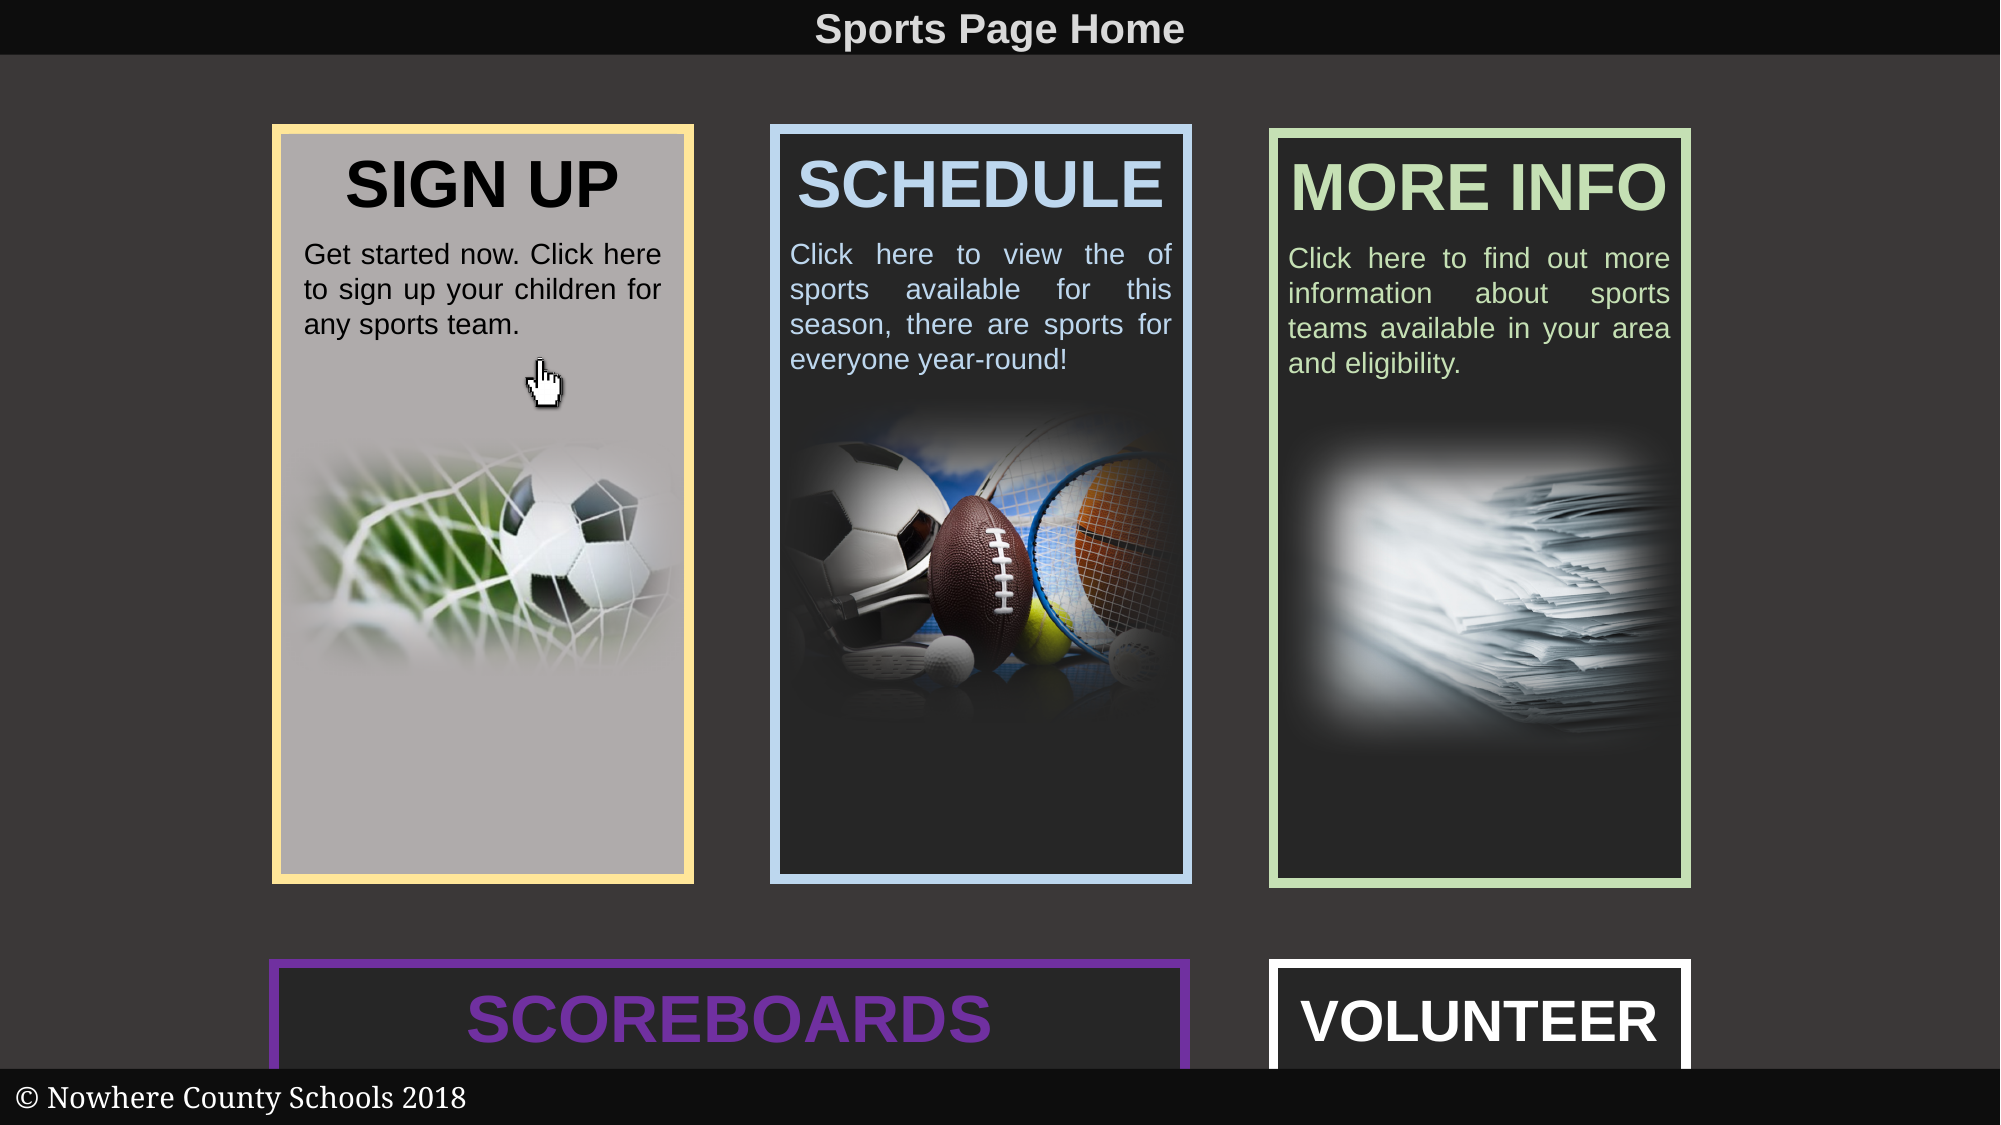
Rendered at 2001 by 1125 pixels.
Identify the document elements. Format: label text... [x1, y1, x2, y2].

picture [522, 355, 567, 412]
text_box SCOREBOARDS [288, 968, 1170, 1064]
text_box © Nowhere County Schools 2018 [0, 1071, 989, 1122]
text_box [1272, 962, 1687, 1068]
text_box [774, 129, 1188, 880]
text_box VOLUNTEER [1273, 975, 1686, 1061]
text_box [1273, 132, 1686, 883]
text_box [276, 129, 690, 880]
text_box [273, 962, 1186, 1068]
text_box [0, 1068, 2000, 1125]
text_box Sports Page Home [0, 0, 2000, 59]
